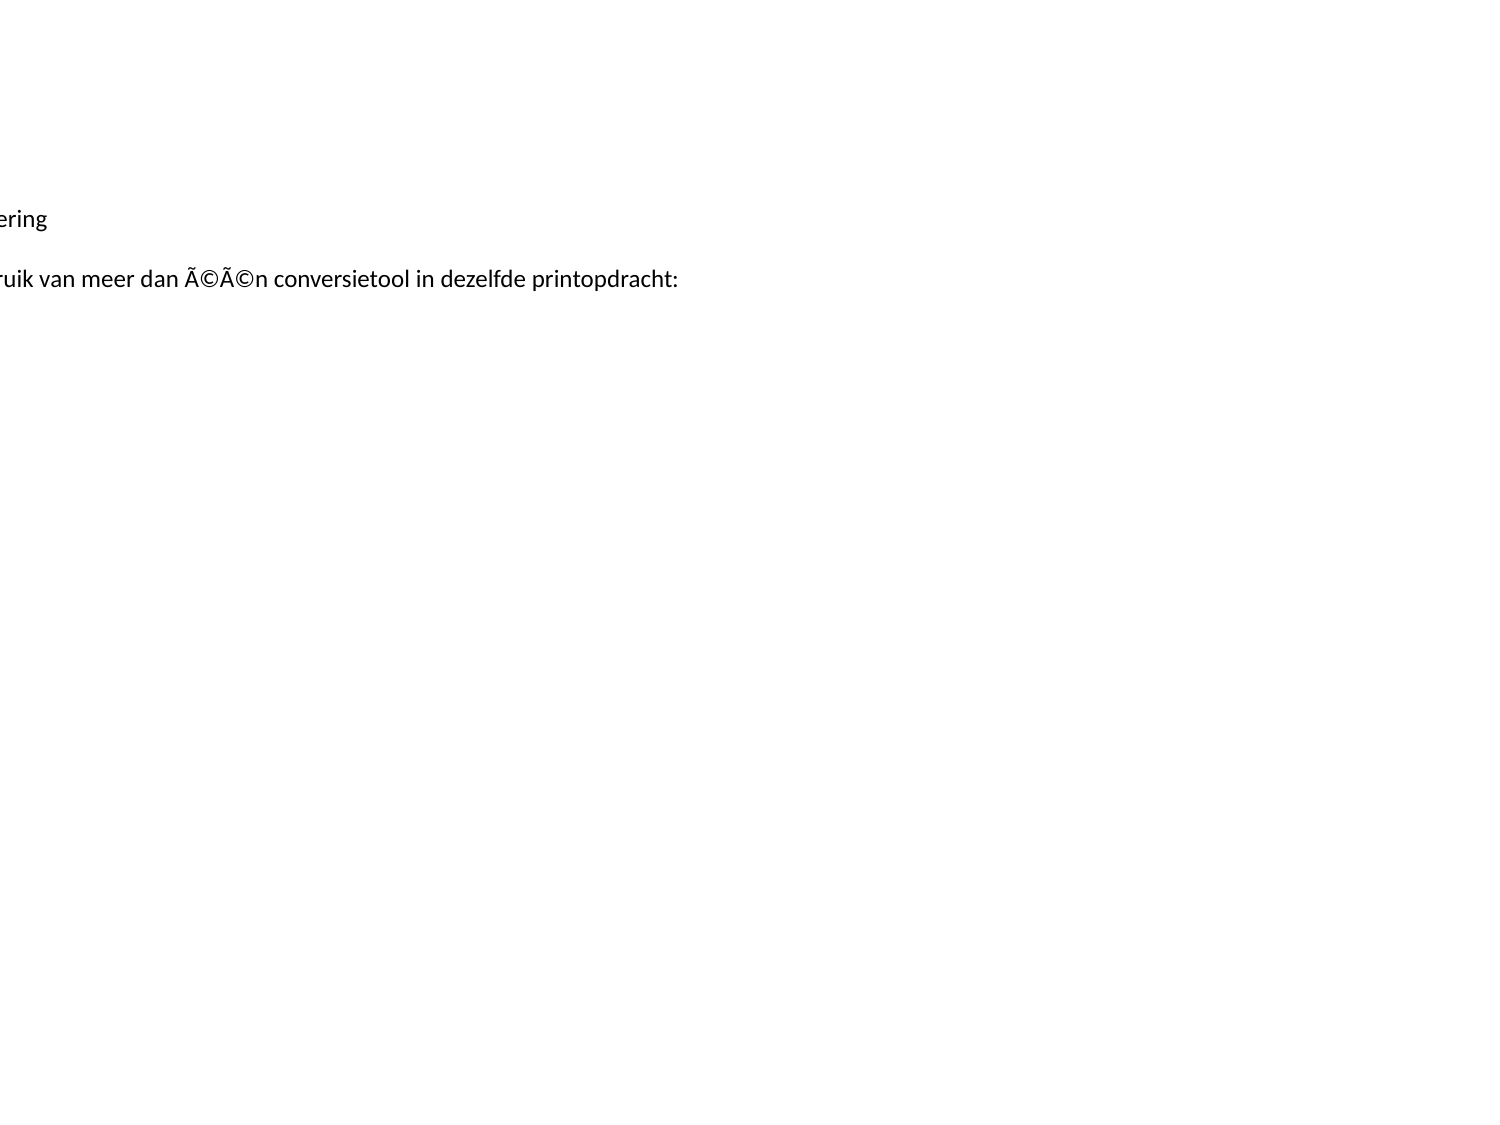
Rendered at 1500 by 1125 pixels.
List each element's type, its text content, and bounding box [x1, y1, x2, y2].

text_box Info: ### Meerdere formattering Niets verbiedt het gebruik van meer dan Ã©Ã©n conversietool in dezelfde printopdracht: [0, 149, 696, 330]
